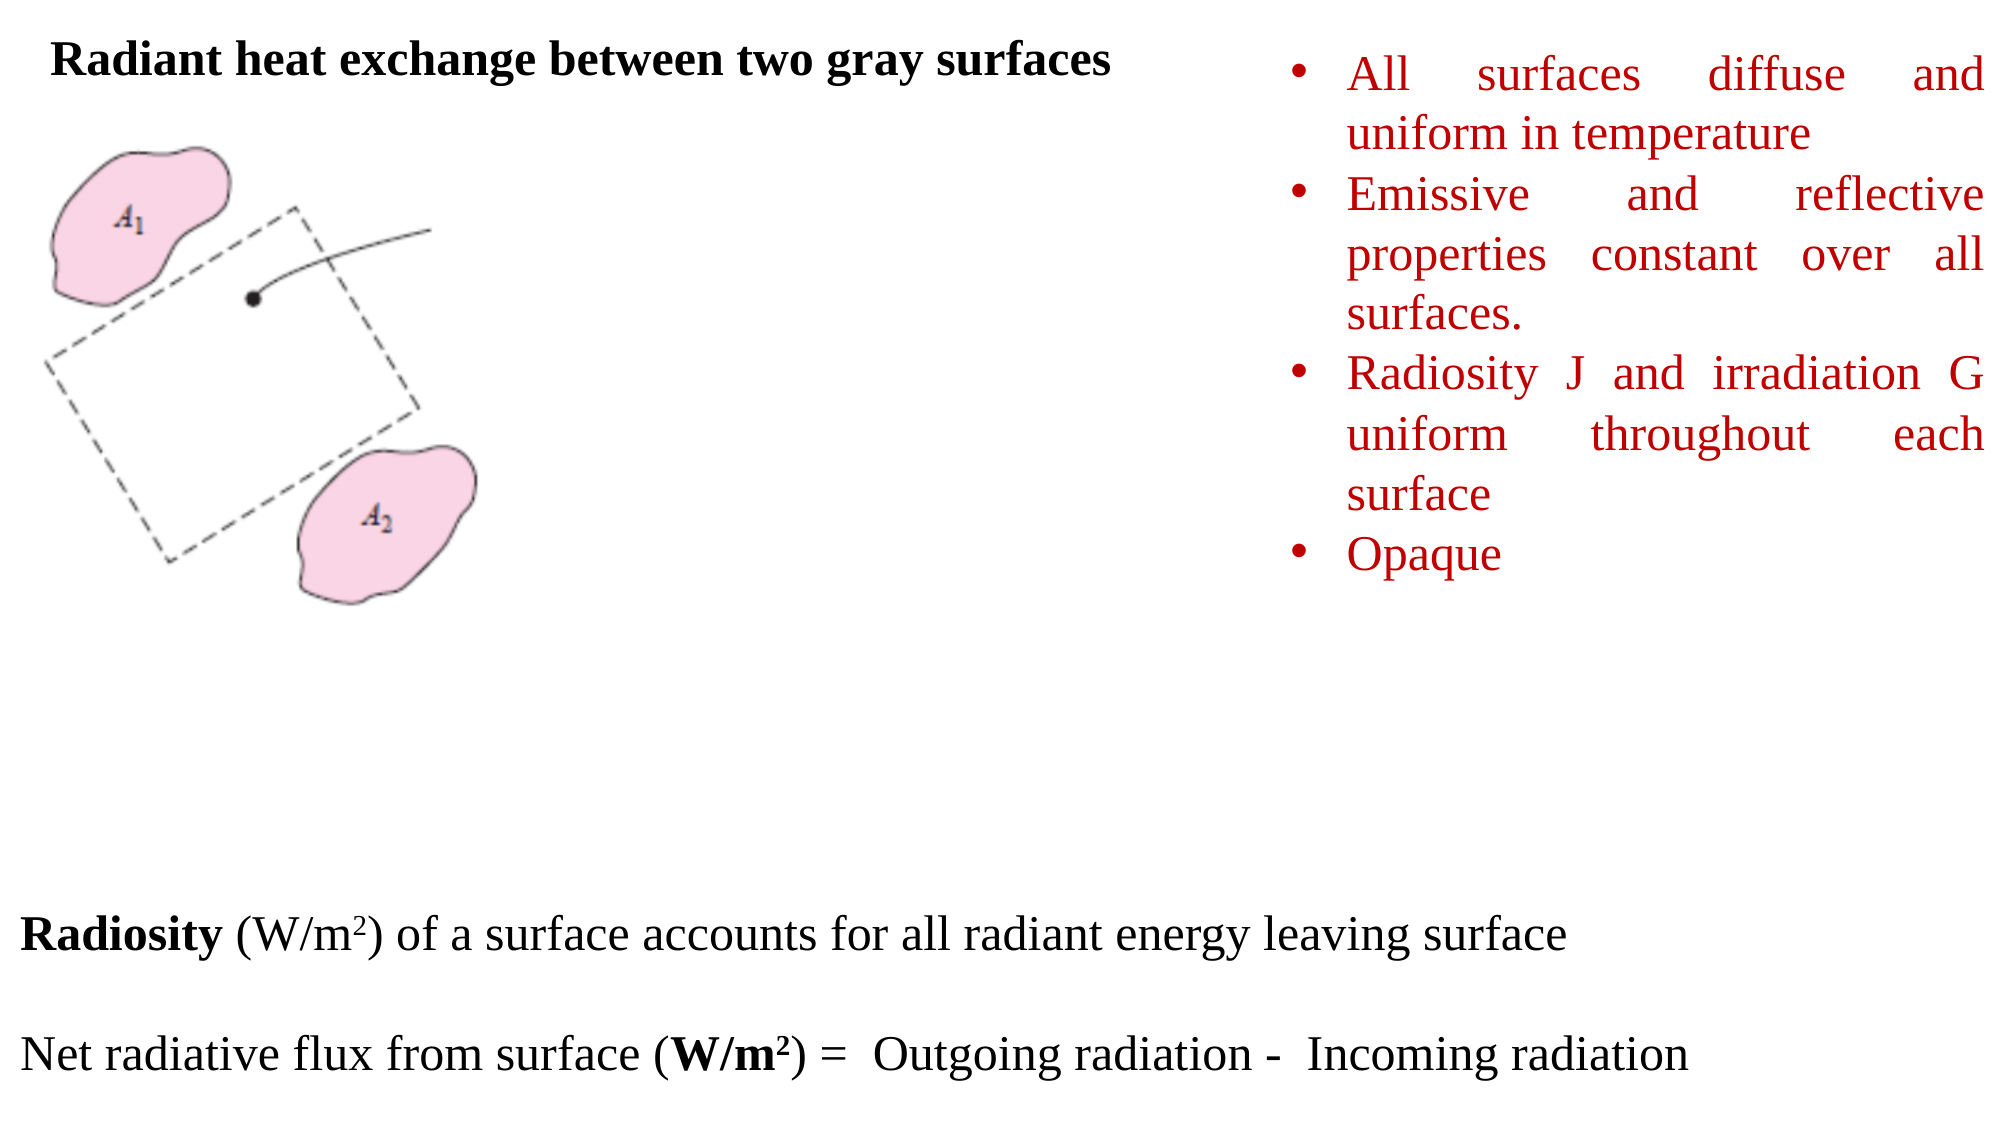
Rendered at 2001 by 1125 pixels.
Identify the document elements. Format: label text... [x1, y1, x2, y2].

text_box Radiant heat exchange between two gray surfaces [35, 17, 1127, 93]
picture [0, 139, 573, 640]
text_box Radiosity (W/m2) of a surface accounts for all radiant energy leaving surface Net radiative flux from surface (W/m2) = Outgoing radiation - Incoming radiation [5, 833, 1995, 1089]
text_box All surfaces diffuse and uniform in temperature Emissive and reflective properties constant over all surfaces. Radiosity J and irradiation G uniform throughout each surface Opaque [1275, 32, 2000, 588]
